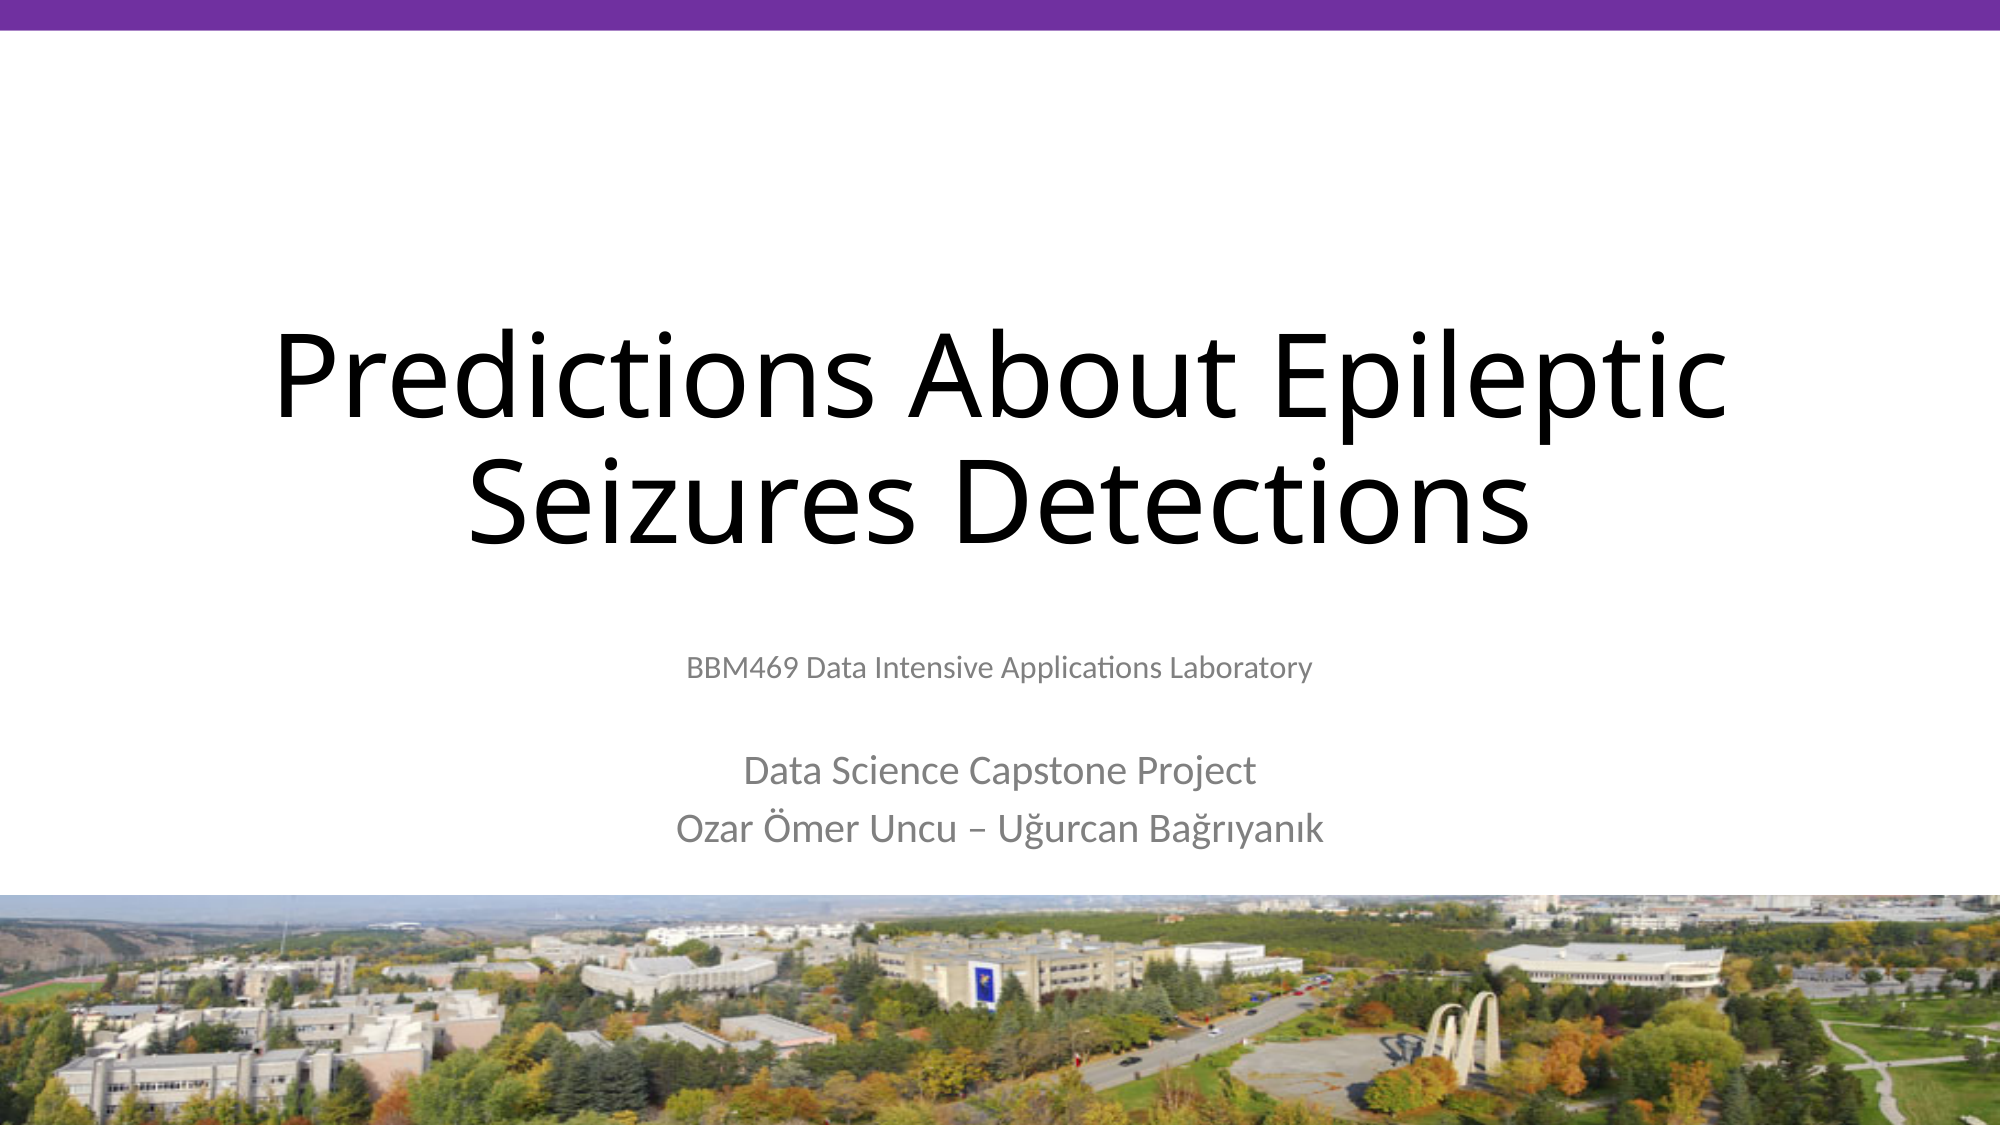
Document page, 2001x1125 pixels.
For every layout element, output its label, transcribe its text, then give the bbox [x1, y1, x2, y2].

title Predictions About Epileptic Seizures Detections [249, 184, 1750, 576]
subtitle BBM469 Data Intensive Applications Laboratory Data Science Capstone Project Ozar Ömer Uncu – Uğurcan Bağrıyanık [249, 590, 1750, 863]
picture [0, 895, 2000, 1125]
